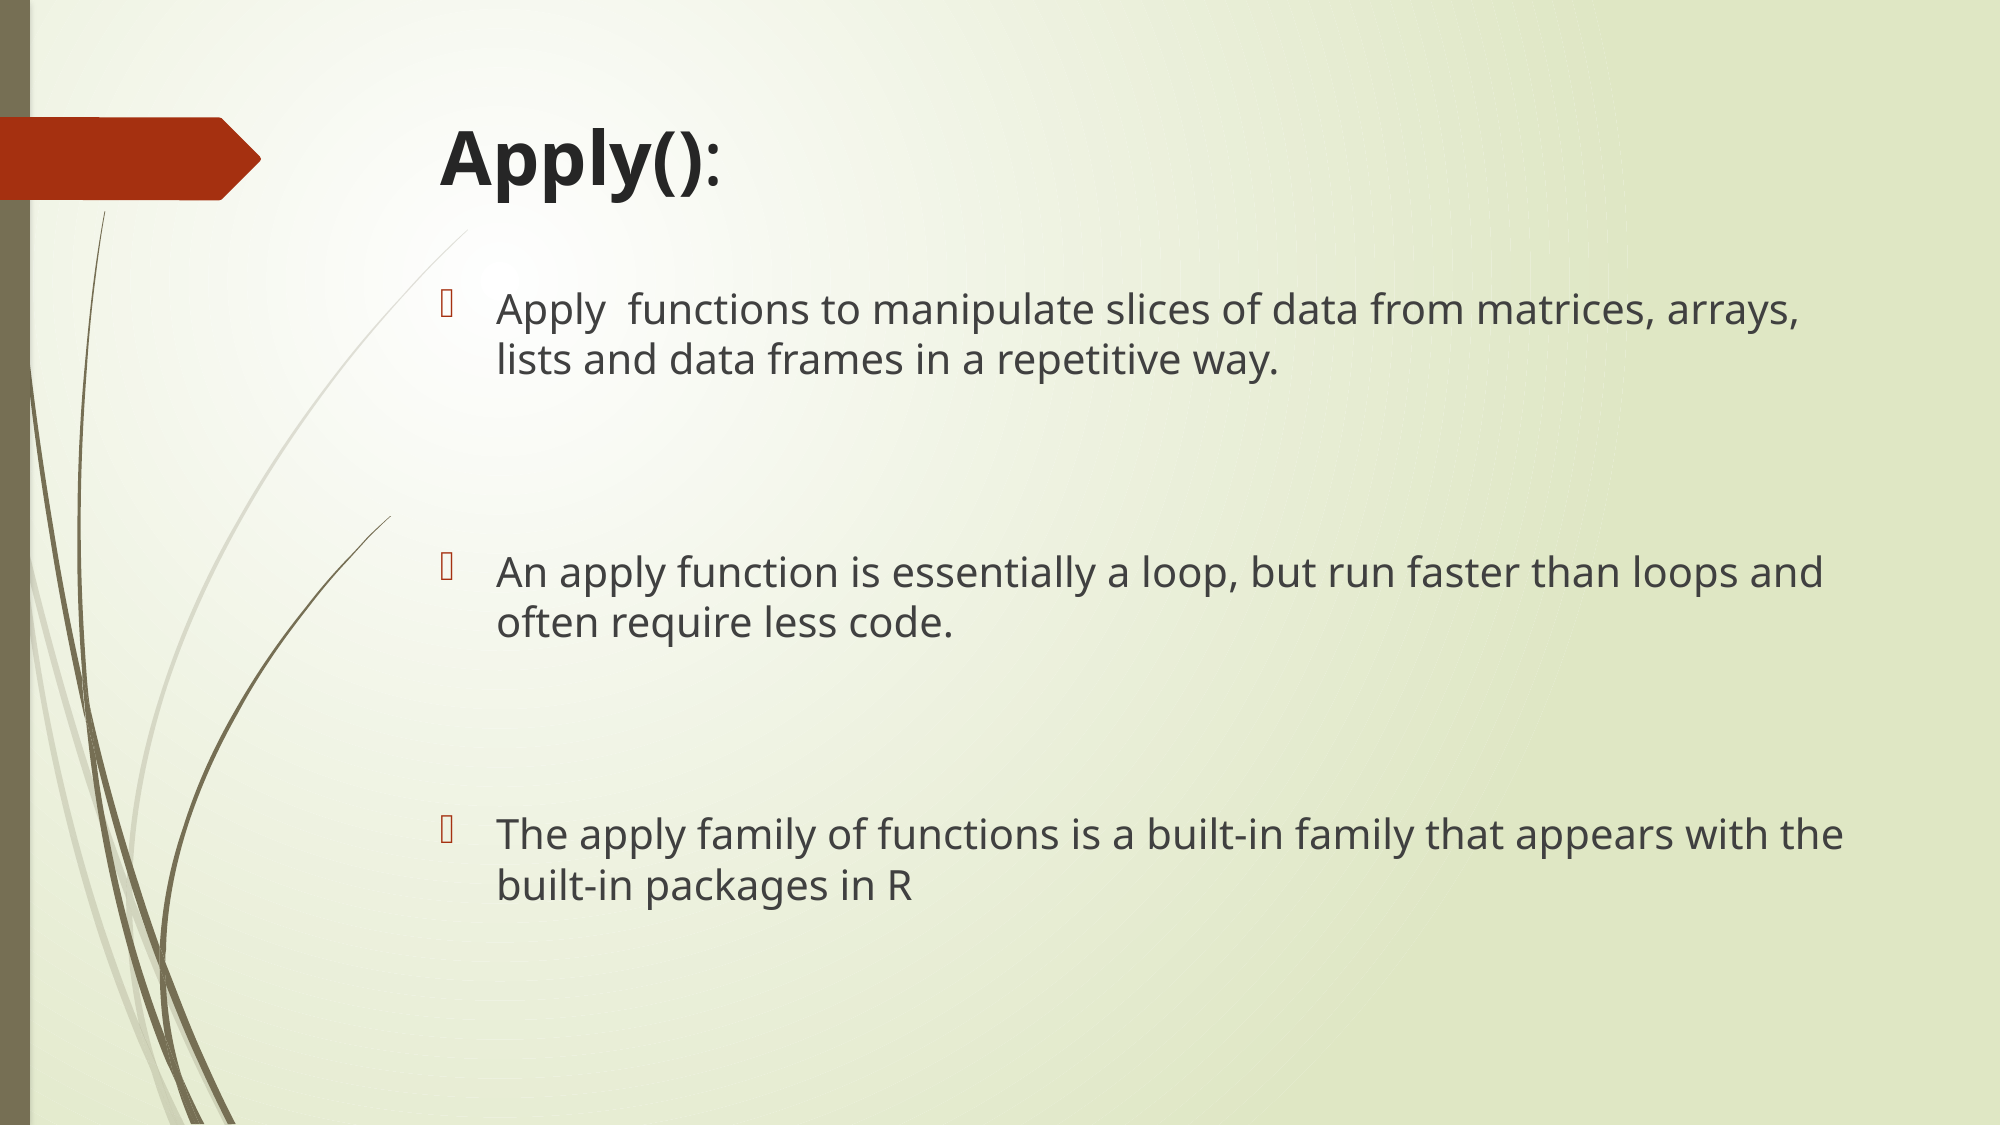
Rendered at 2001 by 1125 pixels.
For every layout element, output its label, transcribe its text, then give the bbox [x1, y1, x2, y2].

title Apply(): [425, 102, 1888, 275]
list Apply functions to manipulate slices of data from matrices, arrays, lists and data frames in a repetitive way. An apply function is essentially a loop, but run faster than loops and often require less code. The apply family of functions is a built-in family that appears with the built-in packages in R [424, 275, 1888, 1038]
